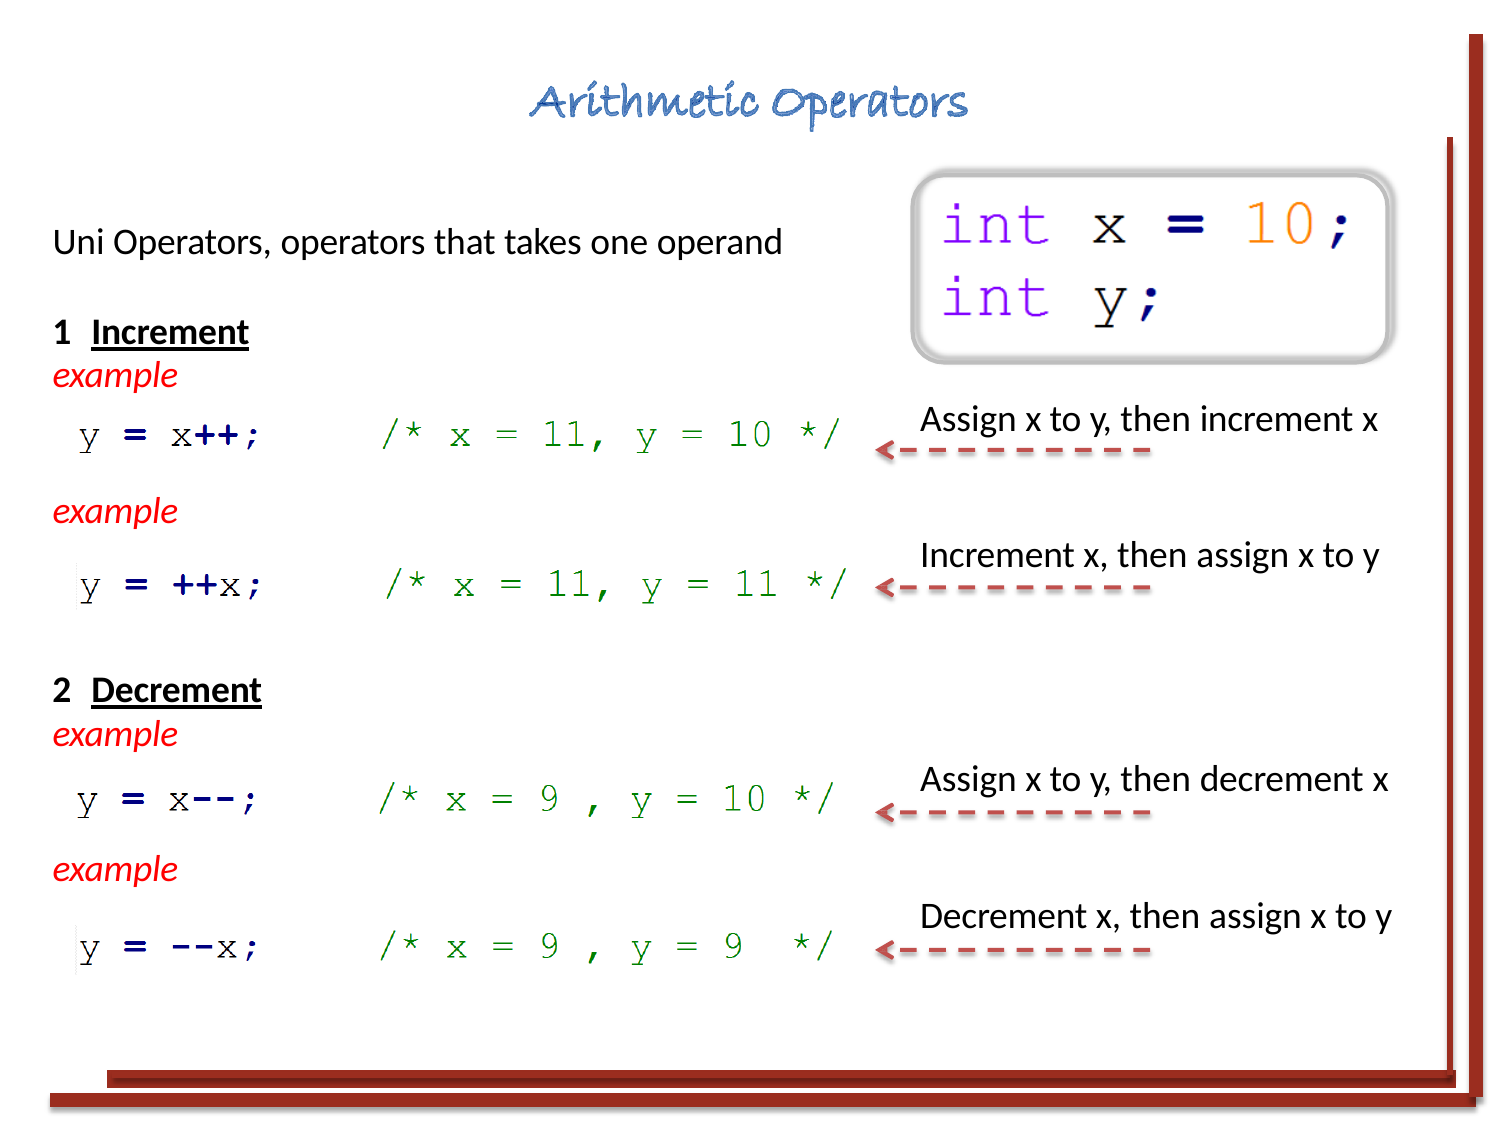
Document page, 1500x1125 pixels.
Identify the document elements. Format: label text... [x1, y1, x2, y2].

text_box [75, 782, 833, 976]
picture [108, 137, 1461, 1089]
text_box Uni Operators, operators that takes one operand Increment example Assign x to y, then increment x example Increment x, then assign x to y Decrement example Assign x to y, then decrement x example Decrement x, then assign x to y [50, 215, 70, 936]
picture [44, 34, 1491, 1117]
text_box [75, 80, 1402, 968]
